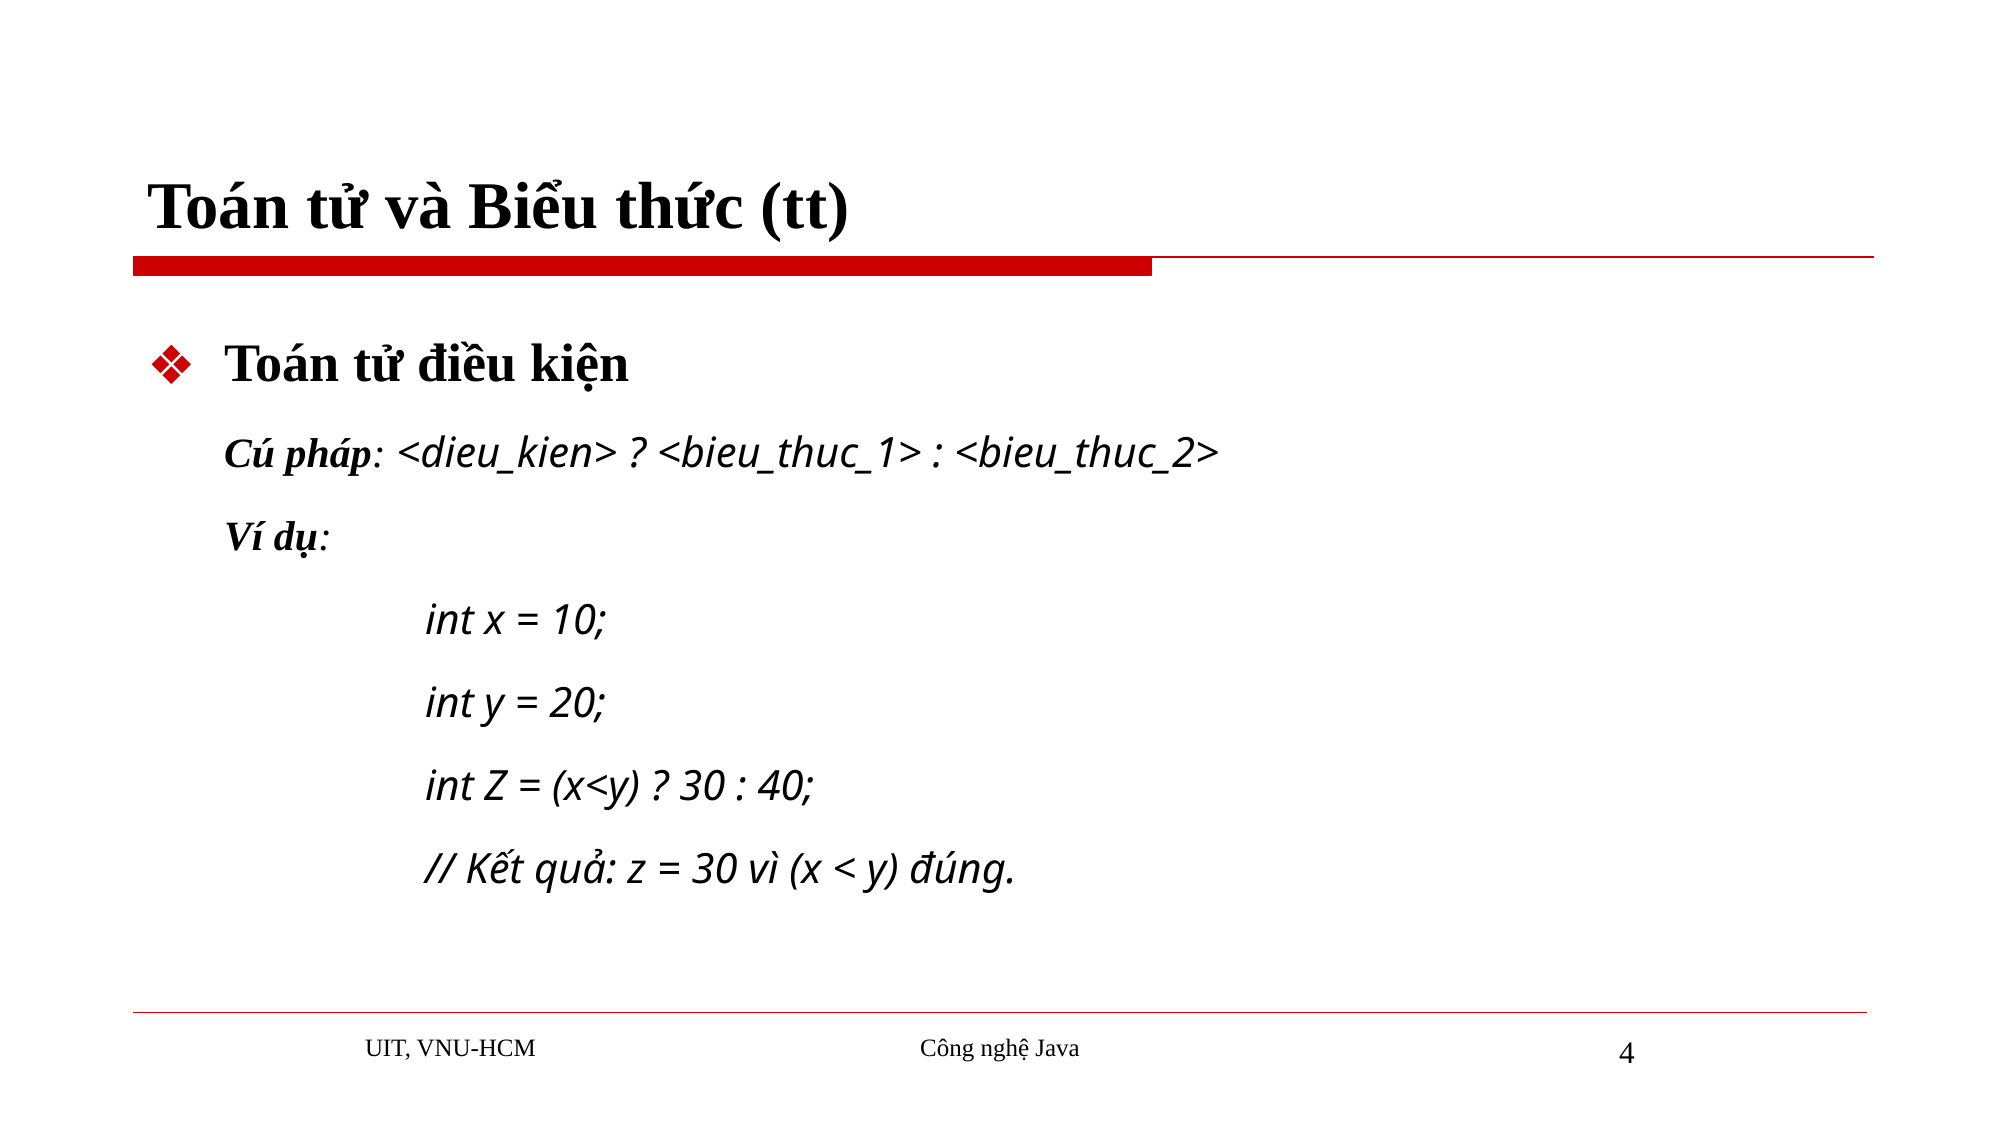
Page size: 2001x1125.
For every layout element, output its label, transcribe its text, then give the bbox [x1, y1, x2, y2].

title Toán tử và Biểu thức (tt) [132, 50, 1874, 250]
list Toán tử điều kiện Cú pháp: <dieu_kien> ? <bieu_thuc_1> : <bieu_thuc_2> Ví dụ: int x = 10; int y = 20; int Z = (x<y) ? 30 : 40; // Kết quả: z = 30 vì (x < y) đúng. [132, 287, 1874, 988]
text_box UIT, VNU-HCM [350, 1024, 675, 1103]
text_box 4 [1325, 1024, 1650, 1103]
text_box Công nghệ Java [762, 1024, 1238, 1103]
